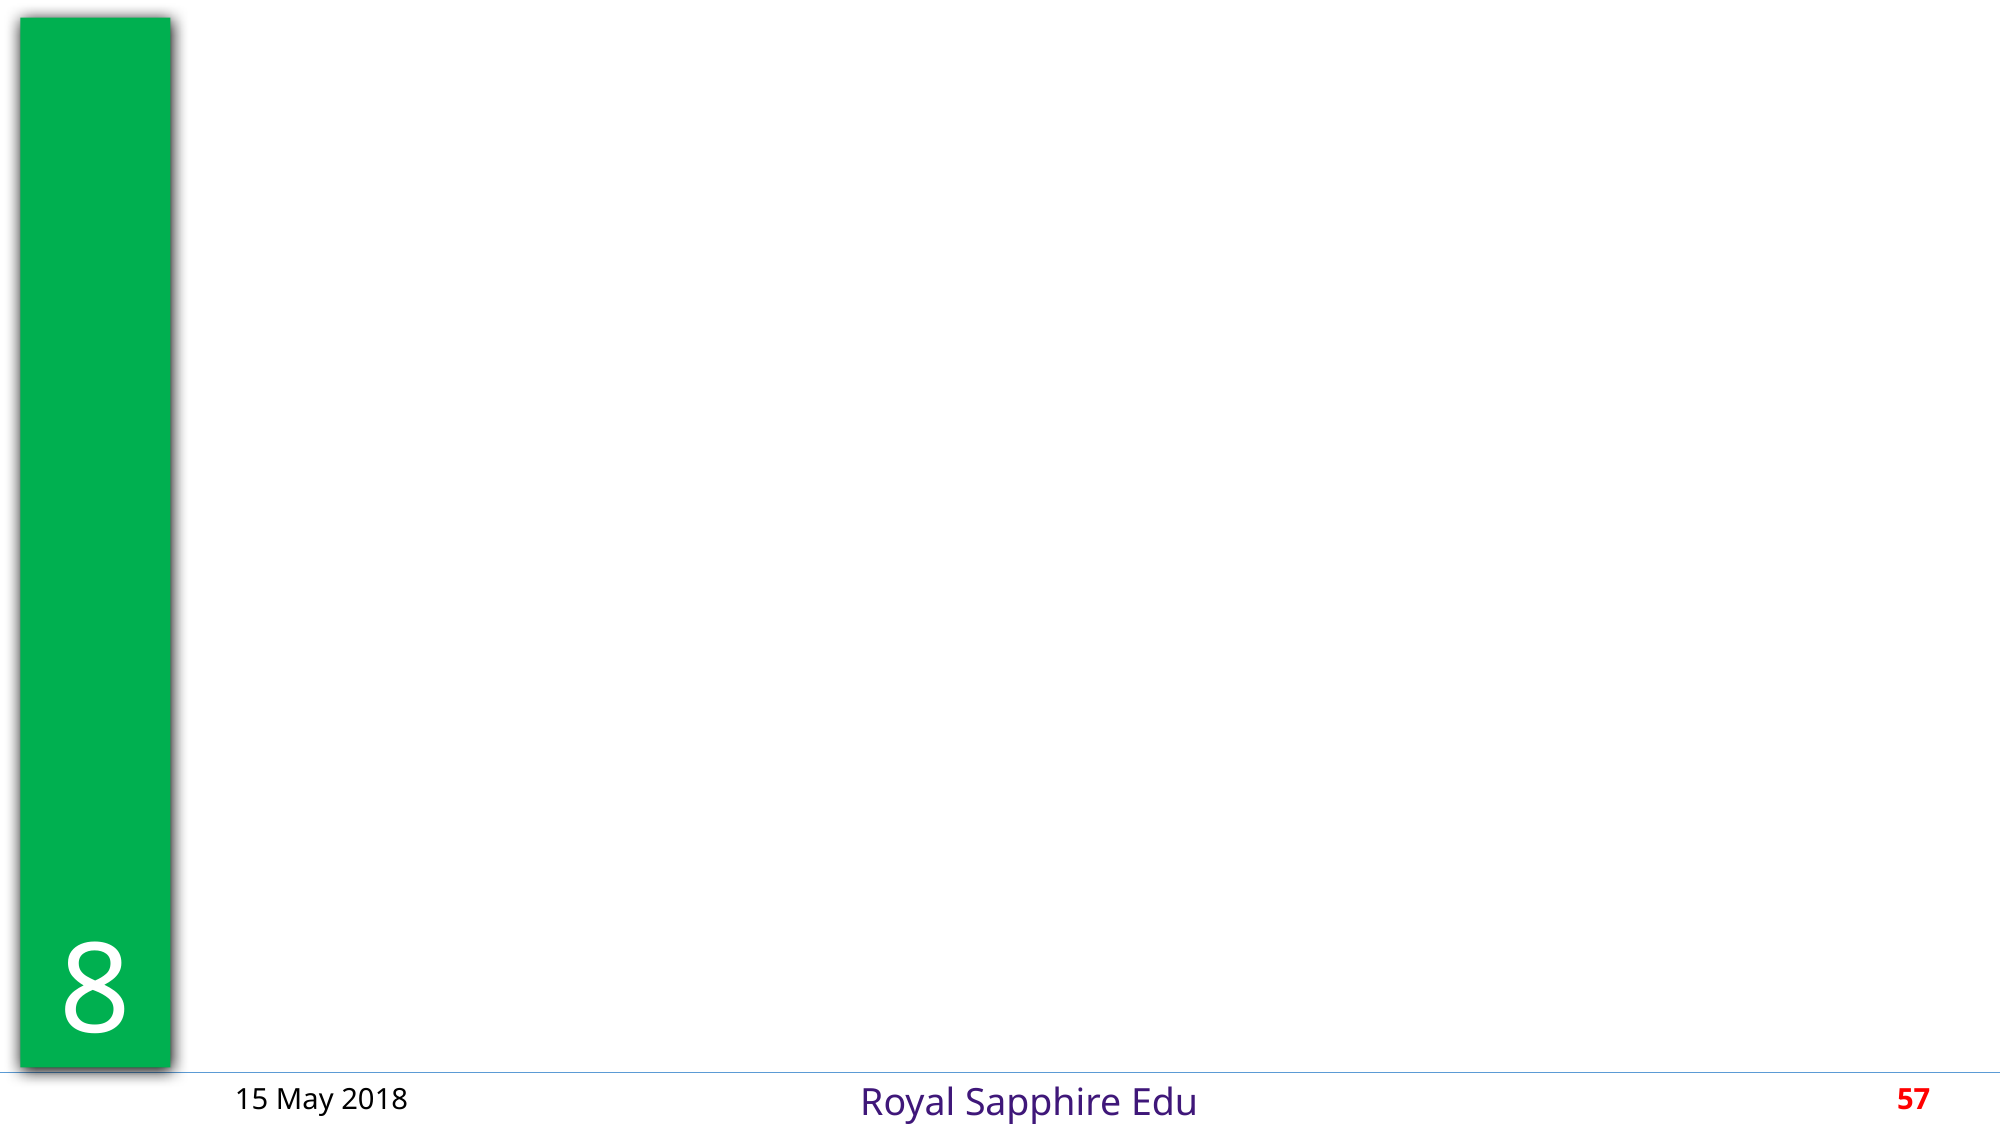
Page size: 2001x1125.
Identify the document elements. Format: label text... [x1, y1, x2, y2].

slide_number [220, 1072, 671, 1115]
slide_number 57 [1495, 1072, 1946, 1115]
list 8 [20, 17, 171, 1068]
